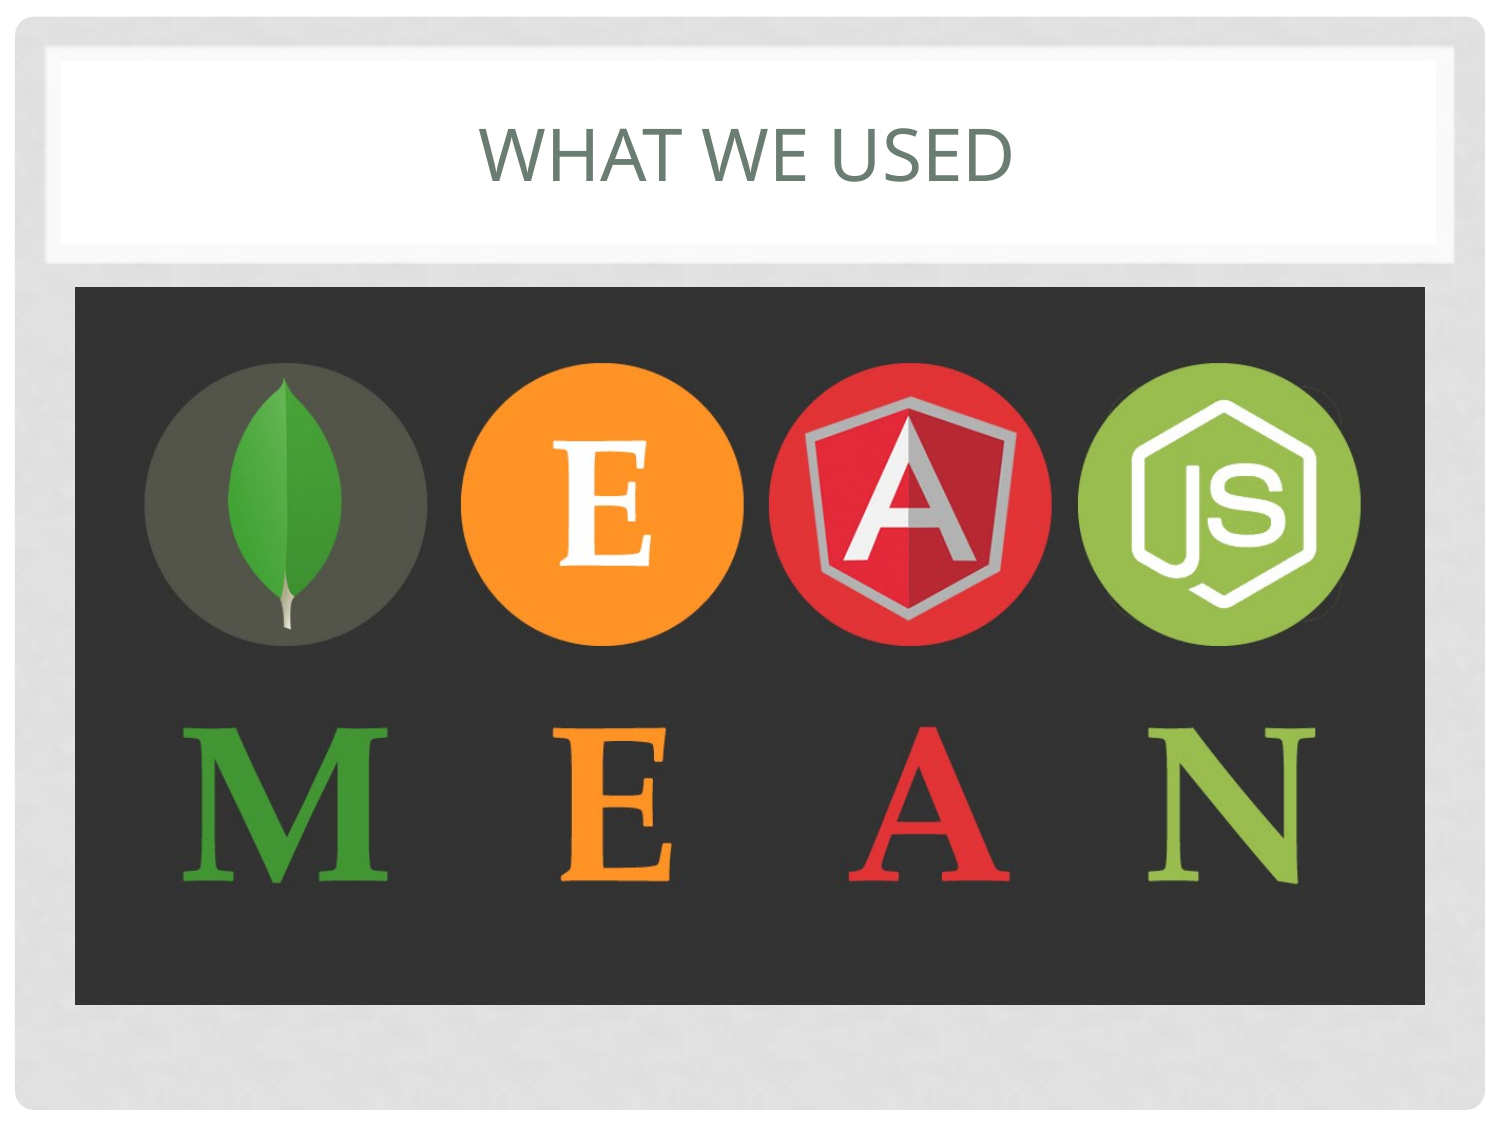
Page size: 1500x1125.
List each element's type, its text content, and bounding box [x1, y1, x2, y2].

title WHAT we used [69, 66, 1425, 238]
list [74, 287, 1426, 1006]
